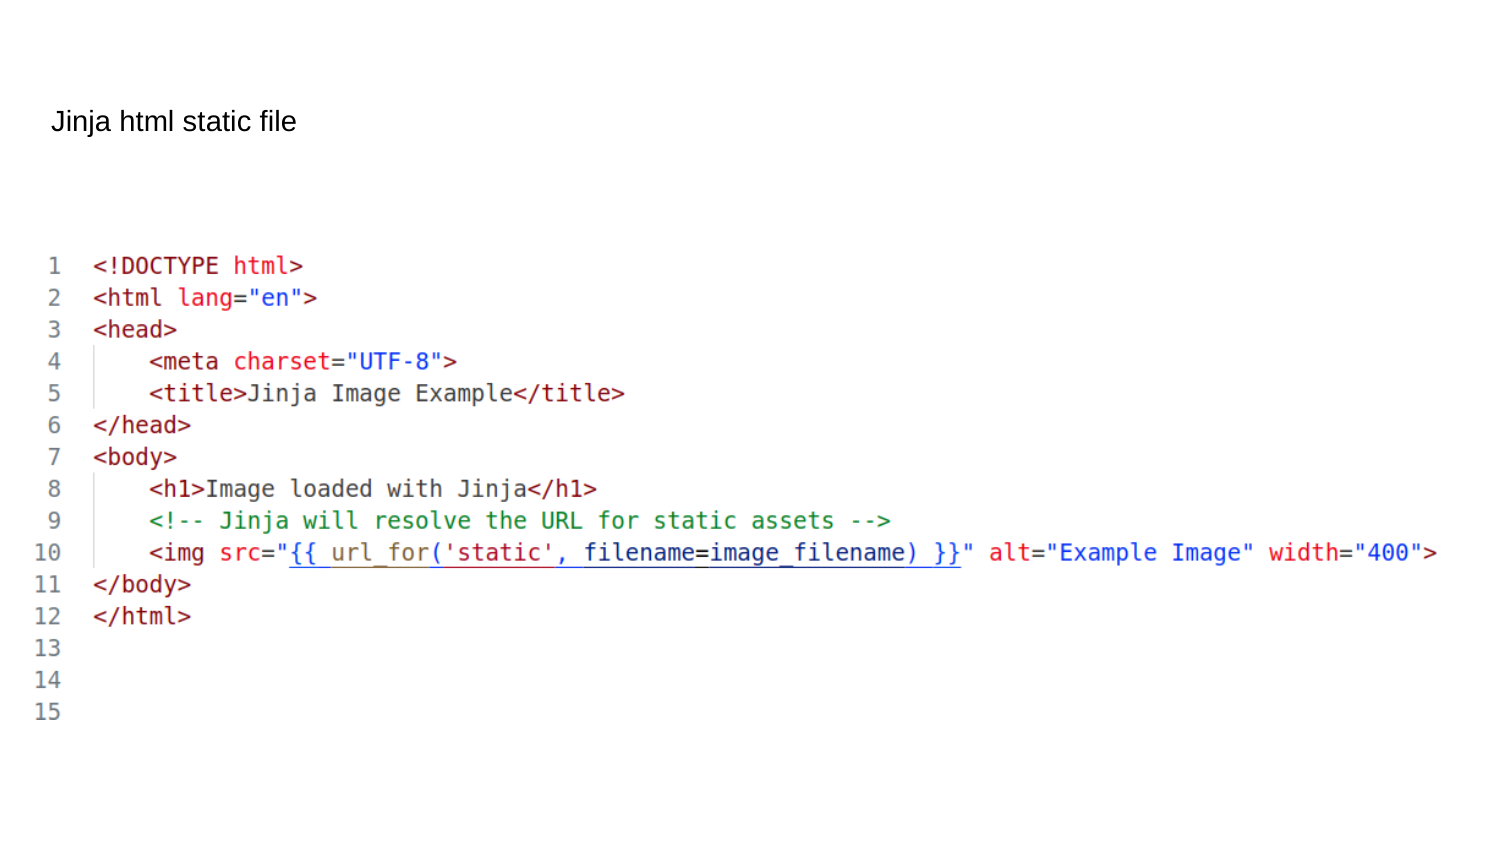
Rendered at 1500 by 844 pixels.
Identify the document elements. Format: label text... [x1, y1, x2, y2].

picture [14, 252, 1500, 721]
text_box Jinja html static file [51, 72, 1449, 167]
